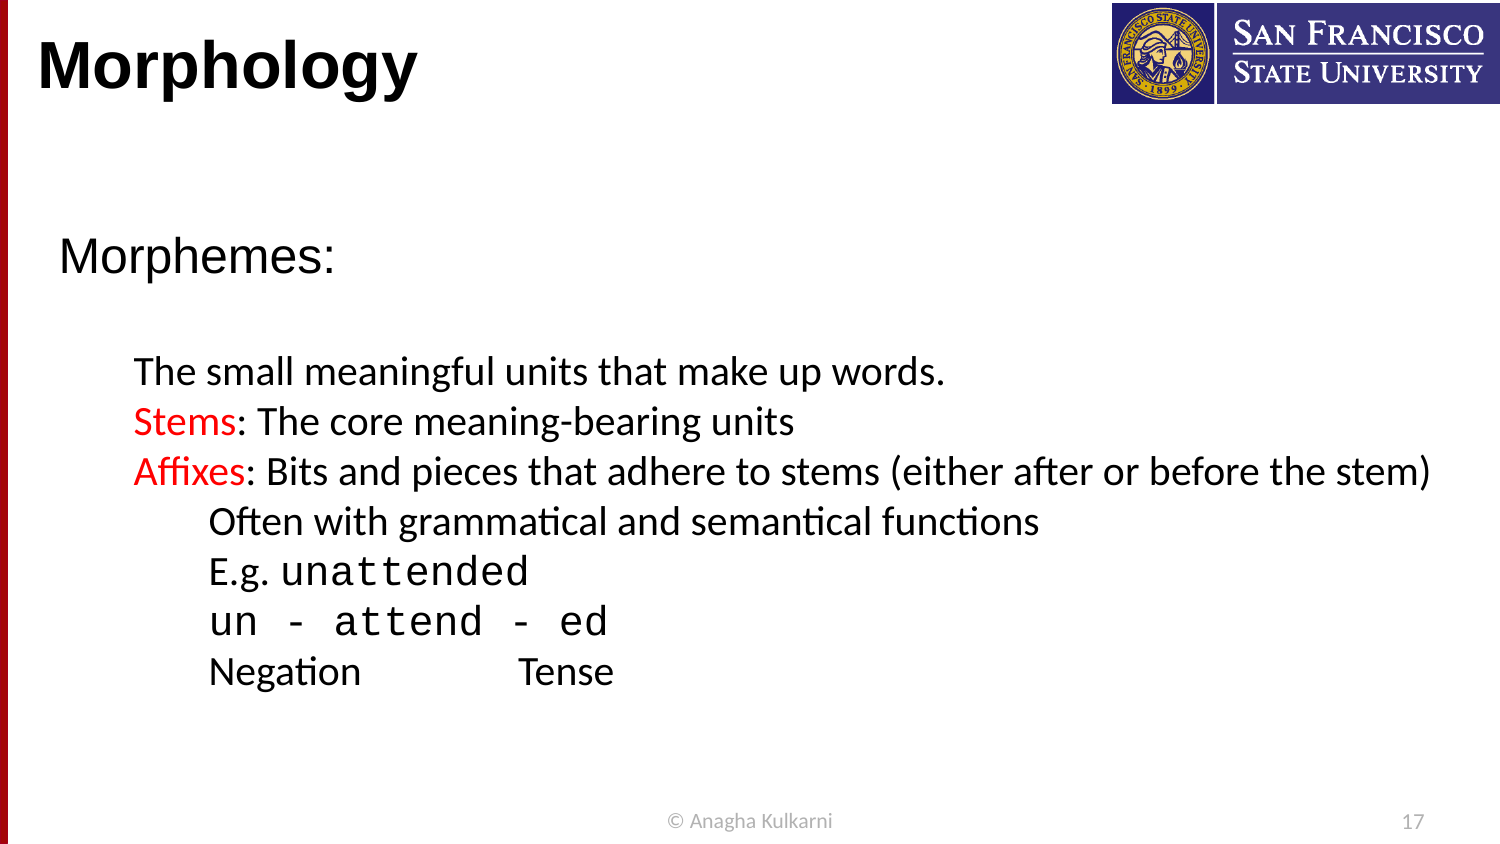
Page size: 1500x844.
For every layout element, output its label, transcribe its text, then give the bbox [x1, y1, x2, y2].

title Morphology [37, 21, 1096, 103]
slide_number 17 [1080, 806, 1425, 835]
list Morphemes: The small meaningful units that make up words. Stems: The core meaning-bearing units Affixes: Bits and pieces that adhere to stems (either after or before the stem) Often with grammatical and semantical functions E.g. unattended un - attend - ed Negation Tense [58, 223, 1488, 699]
picture [1112, 3, 1500, 104]
footer © Anagha Kulkarni [510, 806, 990, 834]
